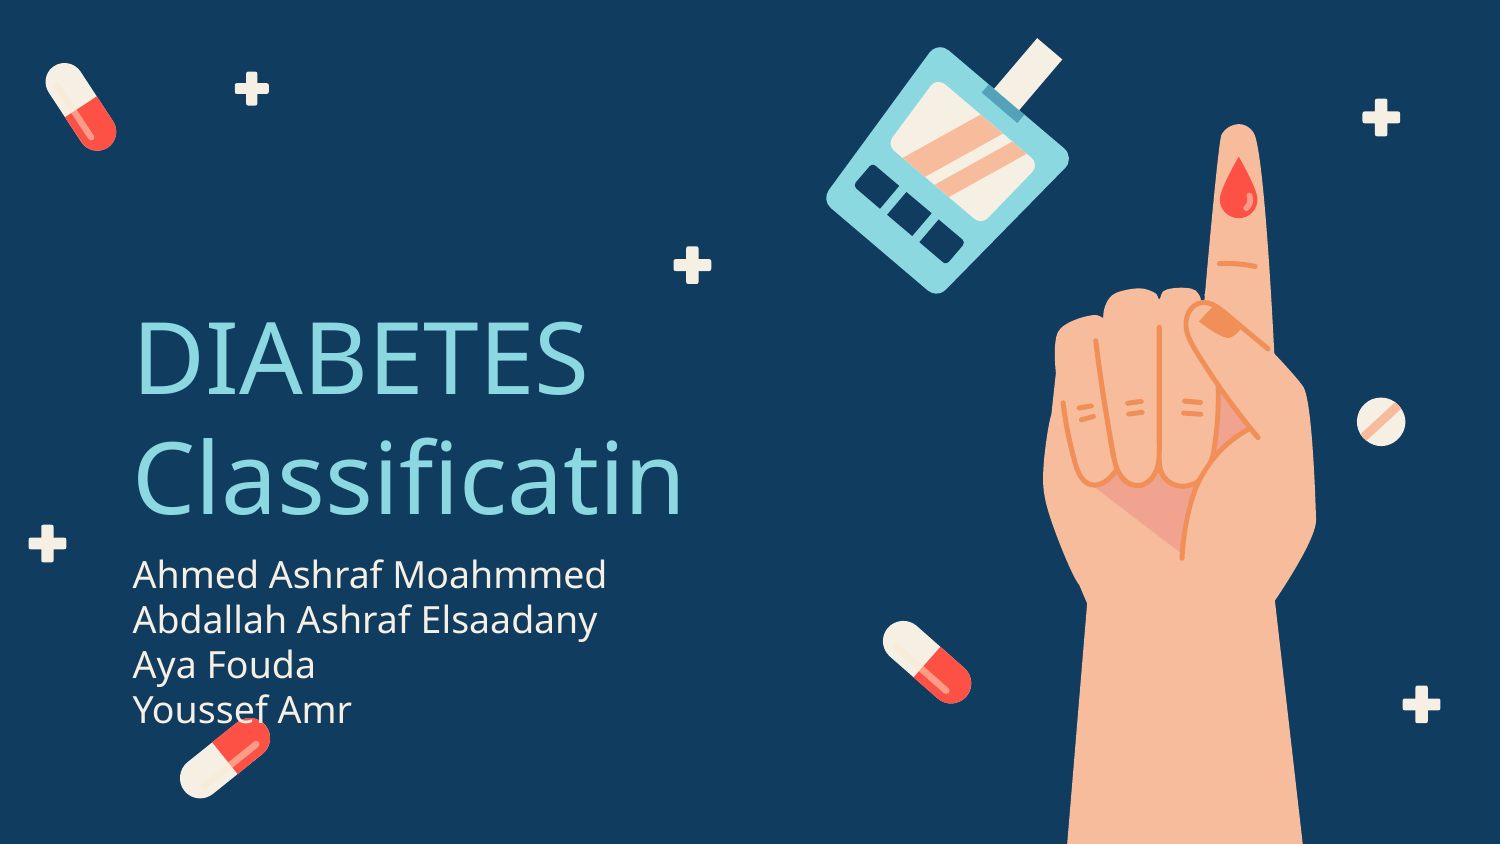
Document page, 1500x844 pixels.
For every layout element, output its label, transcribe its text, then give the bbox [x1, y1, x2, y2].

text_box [171, 726, 278, 790]
title DIABETES Classificatin [117, 249, 1014, 535]
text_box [1353, 397, 1414, 447]
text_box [873, 630, 980, 694]
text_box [1042, 123, 1317, 844]
subtitle Ahmed Ashraf Moahmmed Abdallah Ashraf Elsaadany Aya Fouda Youssef Amr [117, 535, 1037, 710]
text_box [843, 18, 1068, 294]
text_box [673, 246, 712, 284]
